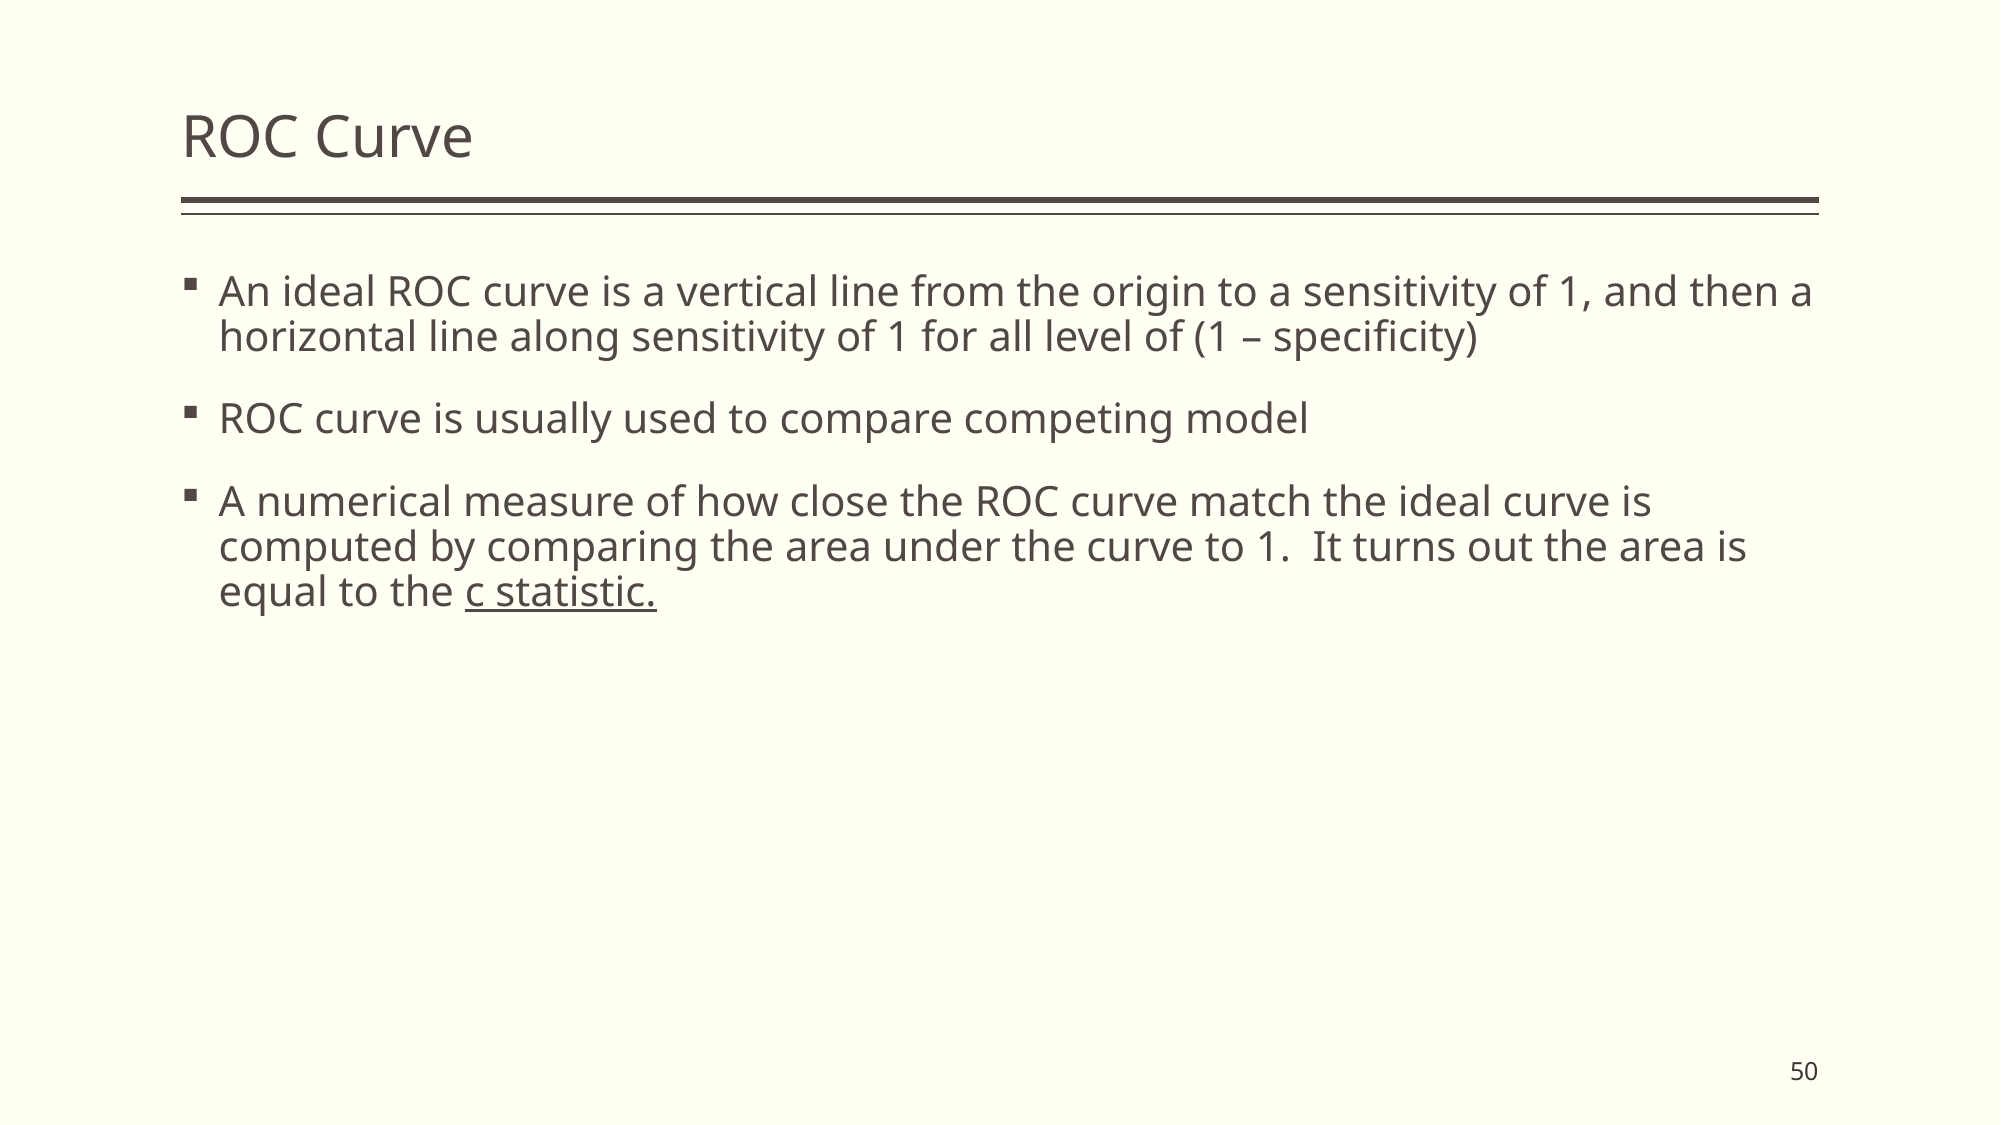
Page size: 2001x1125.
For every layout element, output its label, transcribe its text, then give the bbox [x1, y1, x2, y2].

list An ideal ROC curve is a vertical line from the origin to a sensitivity of 1, and then a horizontal line along sensitivity of 1 for all level of (1 – specificity) ROC curve is usually used to compare competing model A numerical measure of how close the ROC curve match the ideal curve is computed by comparing the area under the curve to 1. It turns out the area is equal to the c statistic. [181, 262, 1819, 1013]
slide_number 50 [1518, 1042, 1819, 1103]
title ROC Curve [181, 0, 1475, 178]
